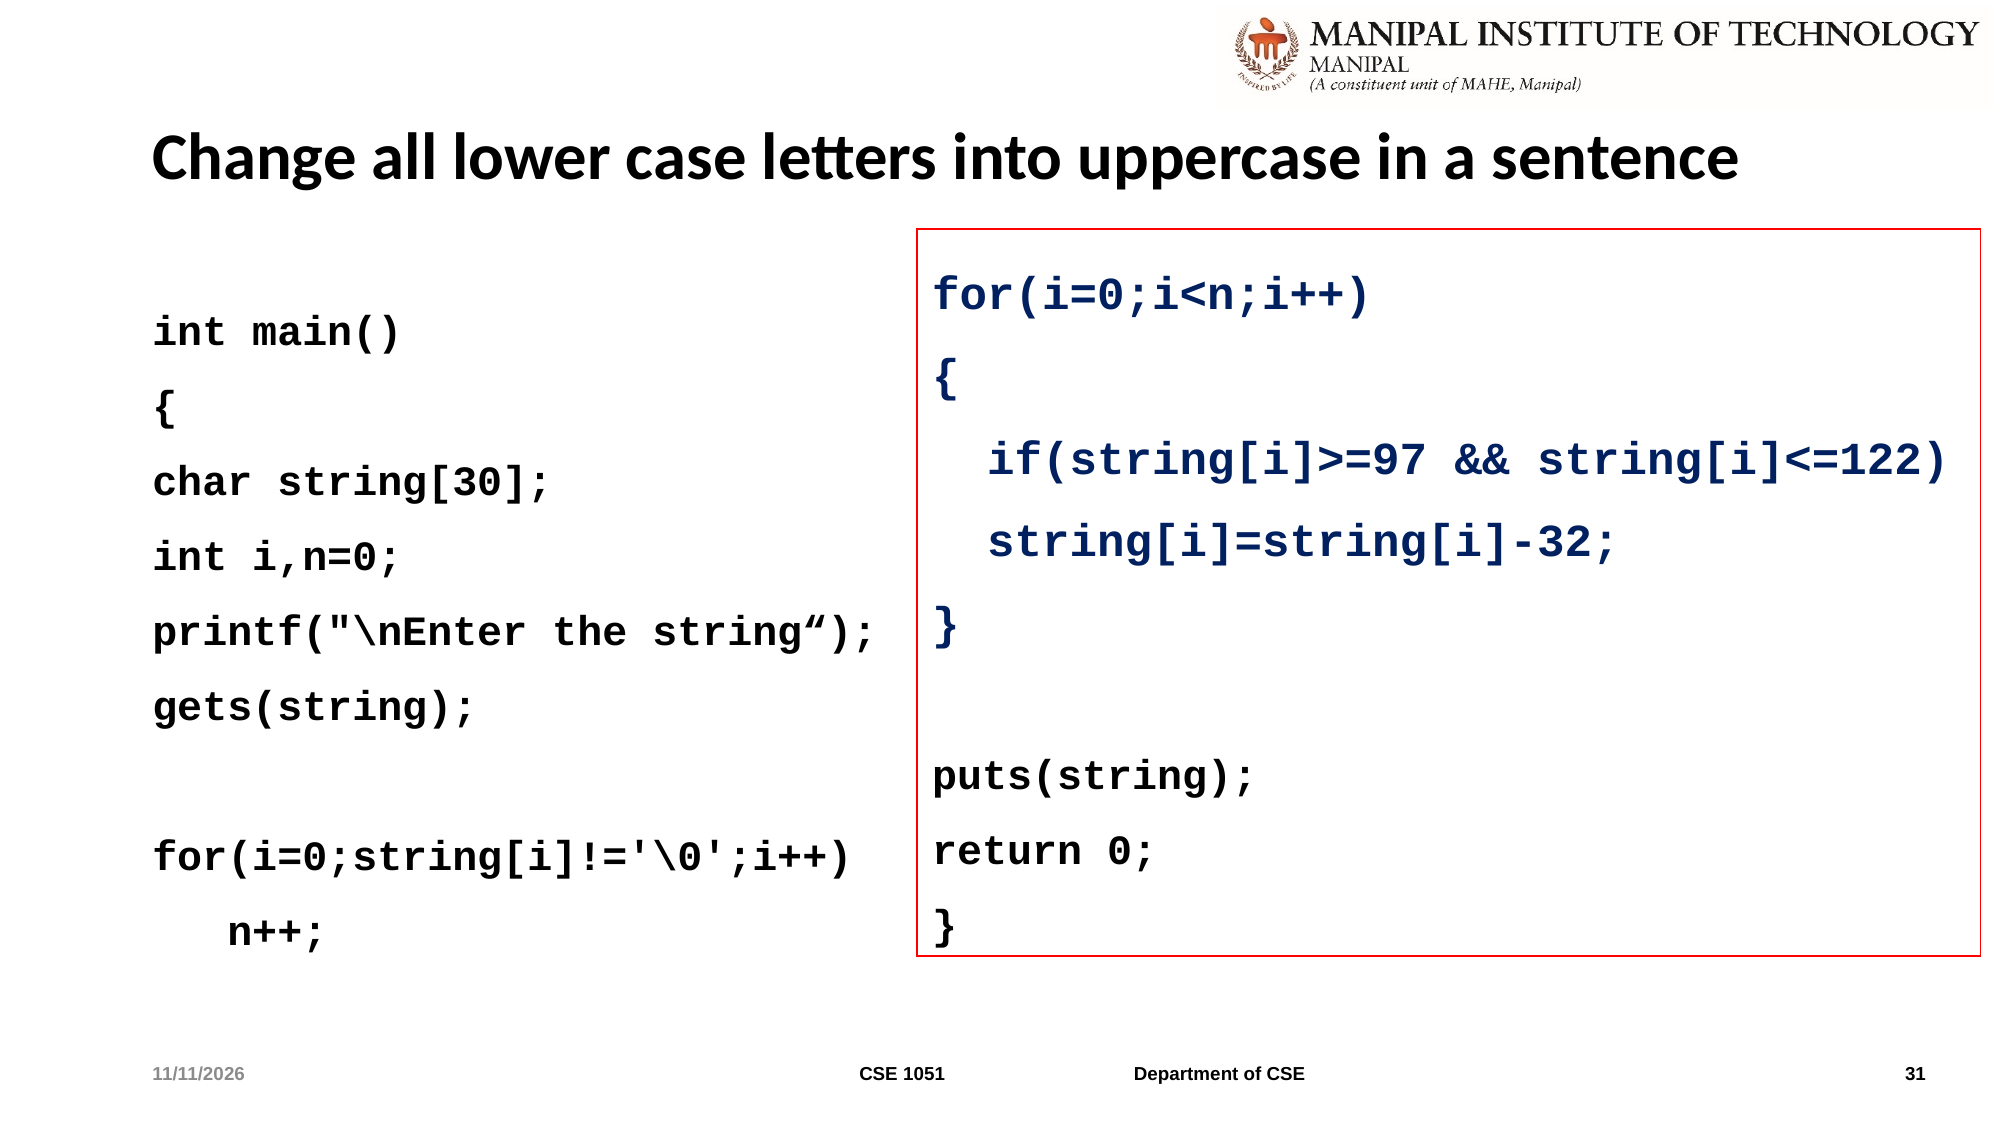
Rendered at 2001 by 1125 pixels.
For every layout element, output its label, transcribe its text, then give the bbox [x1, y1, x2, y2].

picture [1217, 6, 1994, 110]
text_box int main() { char string[30]; int i,n=0; printf("\nEnter the string“); gets(string); for(i=0;string[i]!='\0';i++) n++; [137, 271, 985, 962]
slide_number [137, 1042, 327, 1103]
text_box for(i=0;i<n;i++) { if(string[i]>=97 && string[i]<=122) string[i]=string[i]-32; } puts(string); return 0; } [917, 228, 1981, 956]
slide_number 31 [1862, 1042, 1941, 1103]
footer CSE 1051 Department of CSE [362, 1042, 1803, 1103]
title Change all lower case letters into uppercase in a sentence [137, 87, 1863, 229]
